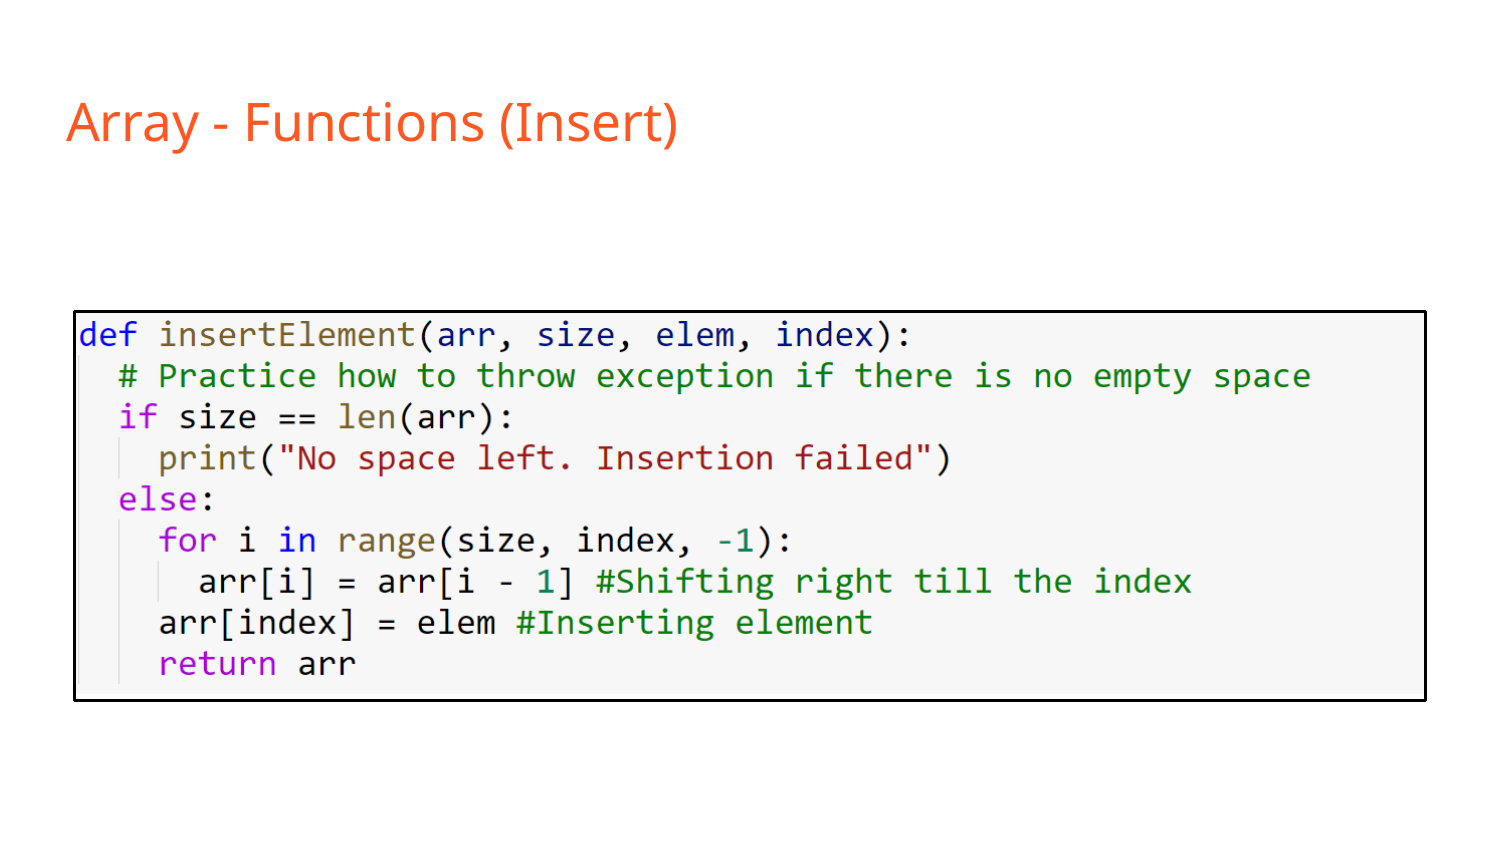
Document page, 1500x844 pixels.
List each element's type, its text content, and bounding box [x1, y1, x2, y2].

title Array - Functions (Insert) [51, 72, 1449, 167]
picture [75, 313, 1425, 699]
